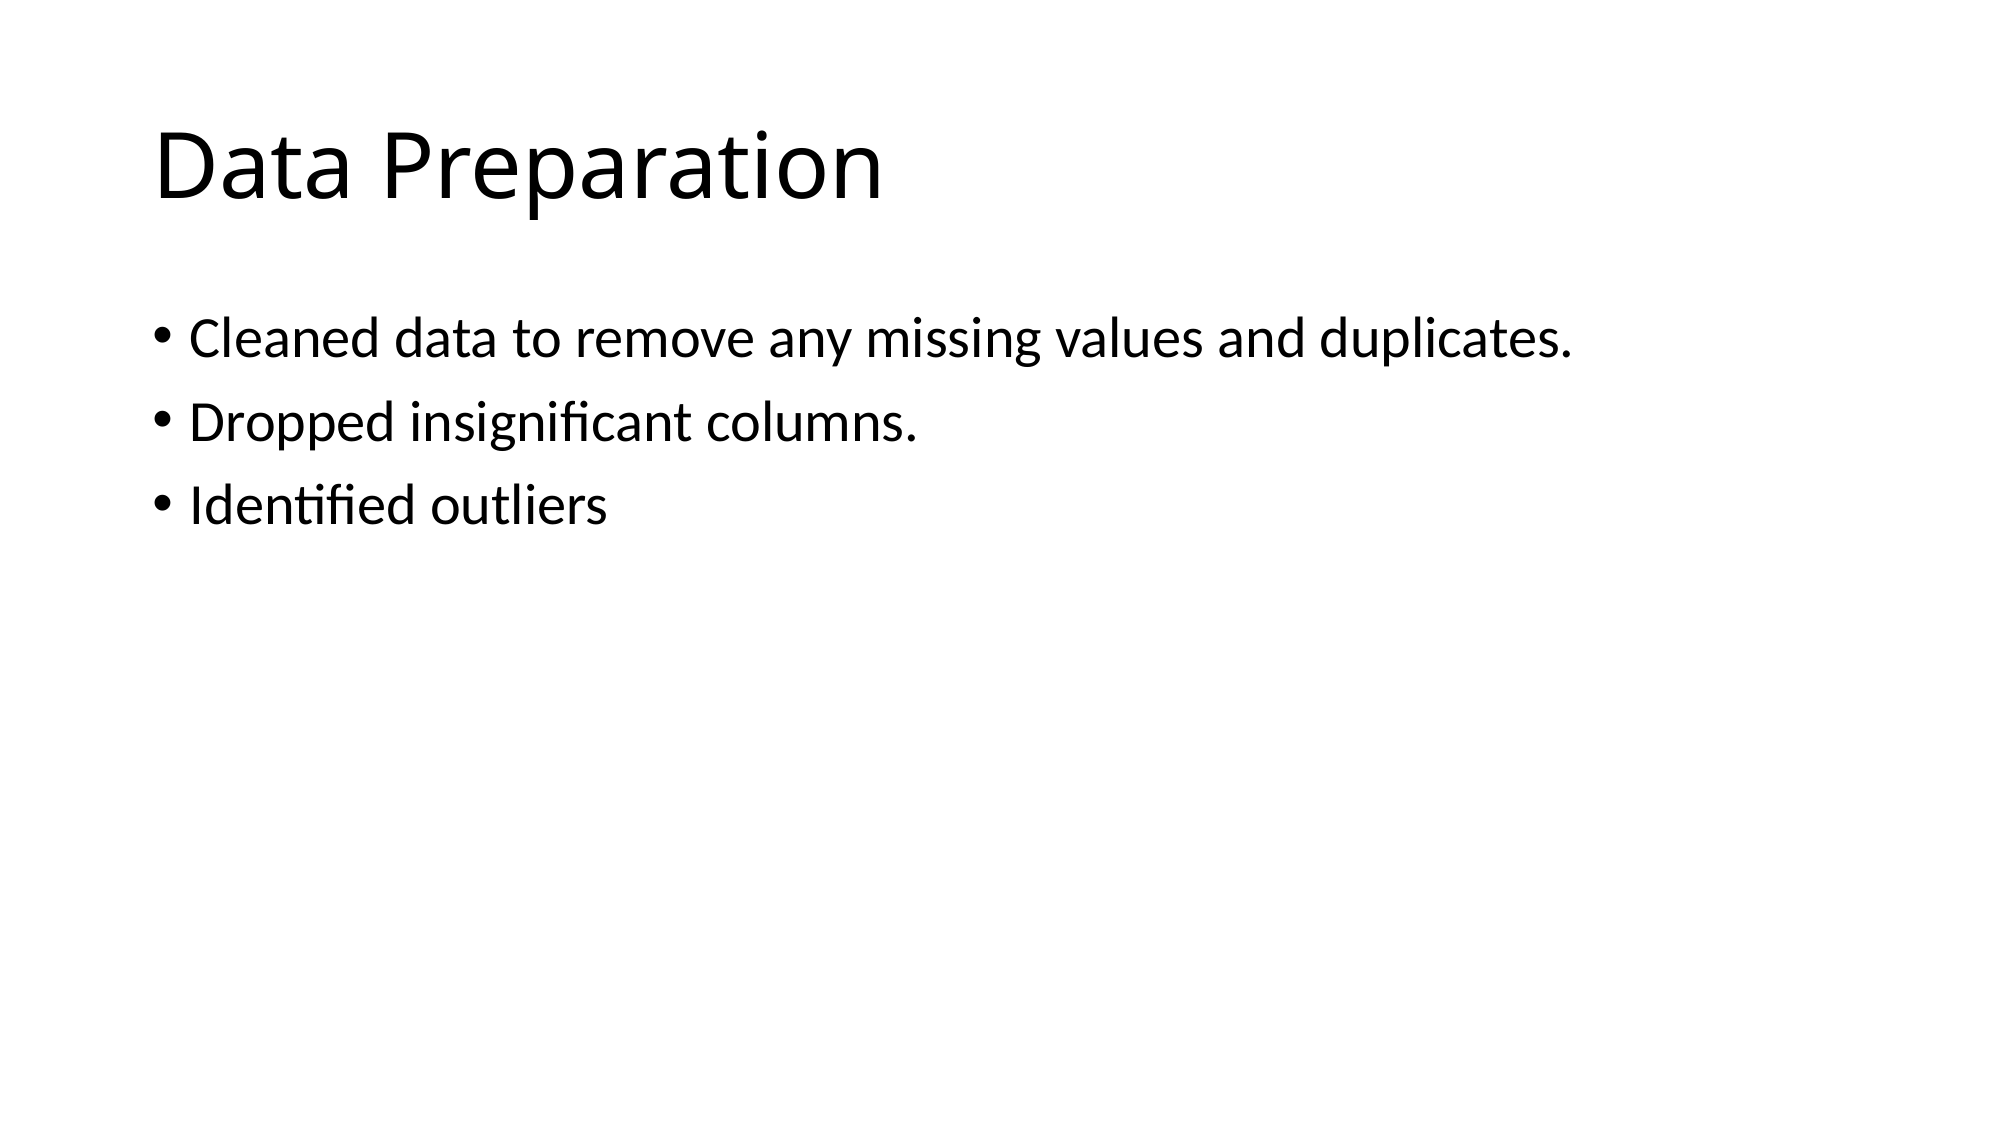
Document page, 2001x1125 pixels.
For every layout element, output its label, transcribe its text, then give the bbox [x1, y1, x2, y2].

list Cleaned data to remove any missing values and duplicates. Dropped insignificant columns. Identified outliers [137, 299, 1863, 1014]
title Data Preparation [137, 59, 1863, 278]
